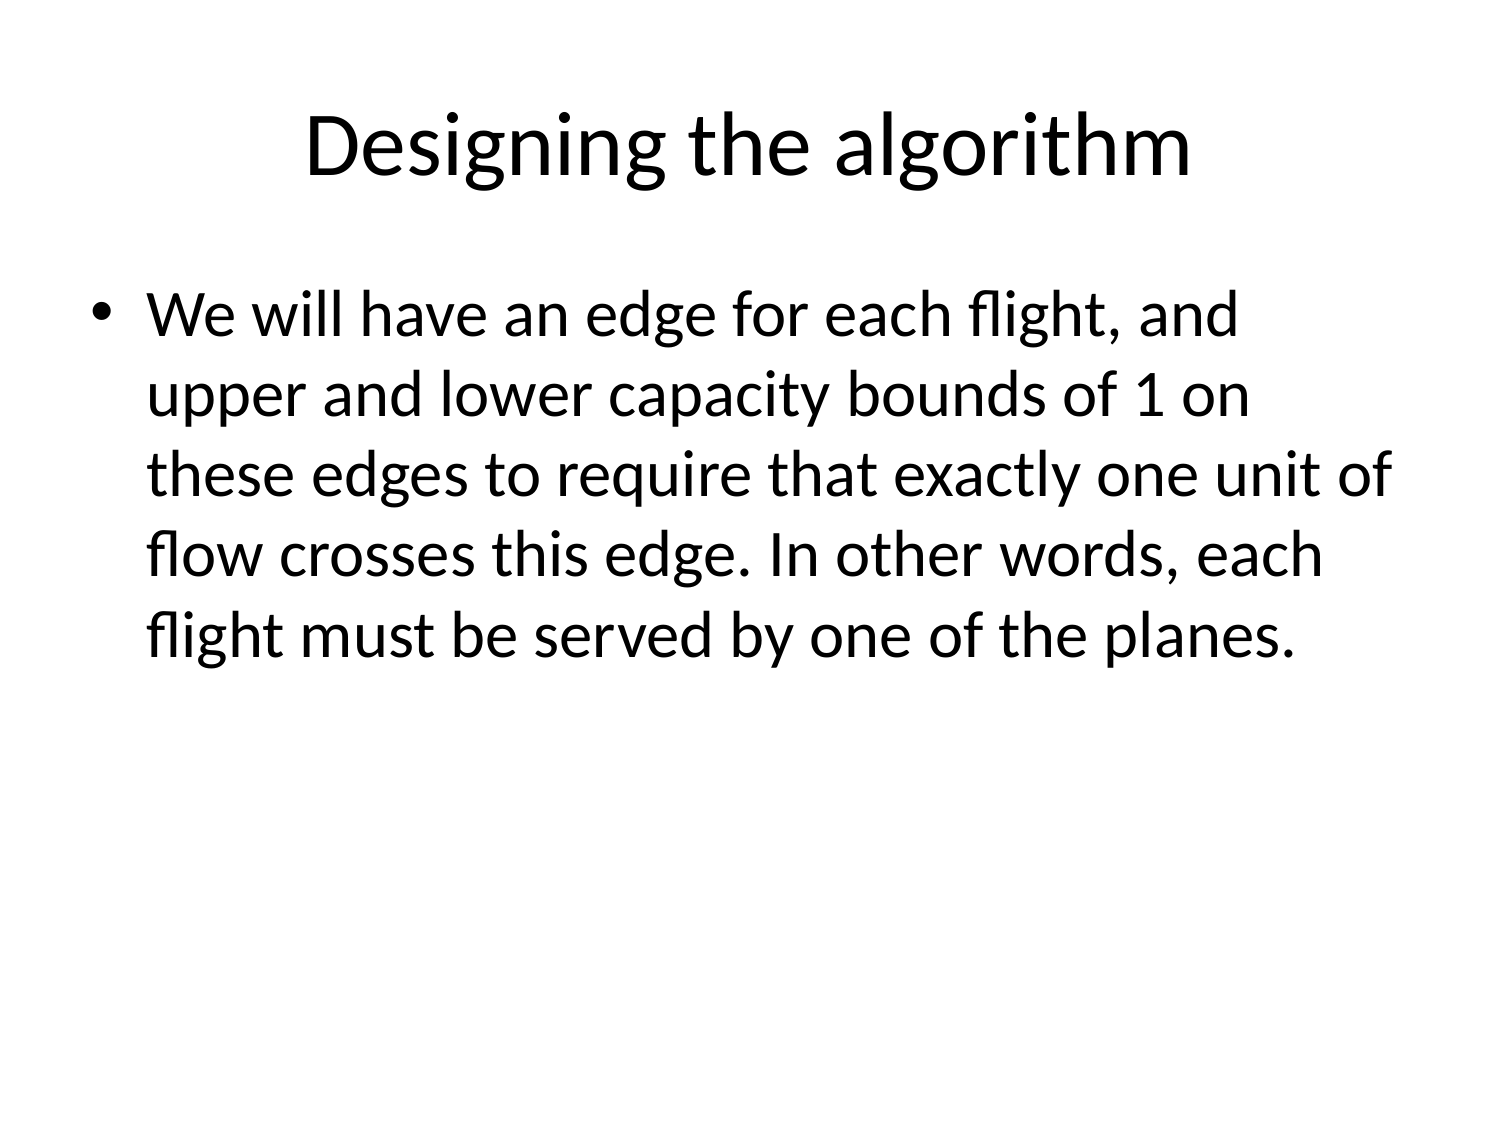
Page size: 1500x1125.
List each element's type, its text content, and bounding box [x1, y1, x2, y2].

title Designing the algorithm [75, 45, 1425, 233]
list We will have an edge for each flight, and upper and lower capacity bounds of 1 on these edges to require that exactly one unit of flow crosses this edge. In other words, each flight must be served by one of the planes. [75, 262, 1425, 1005]
